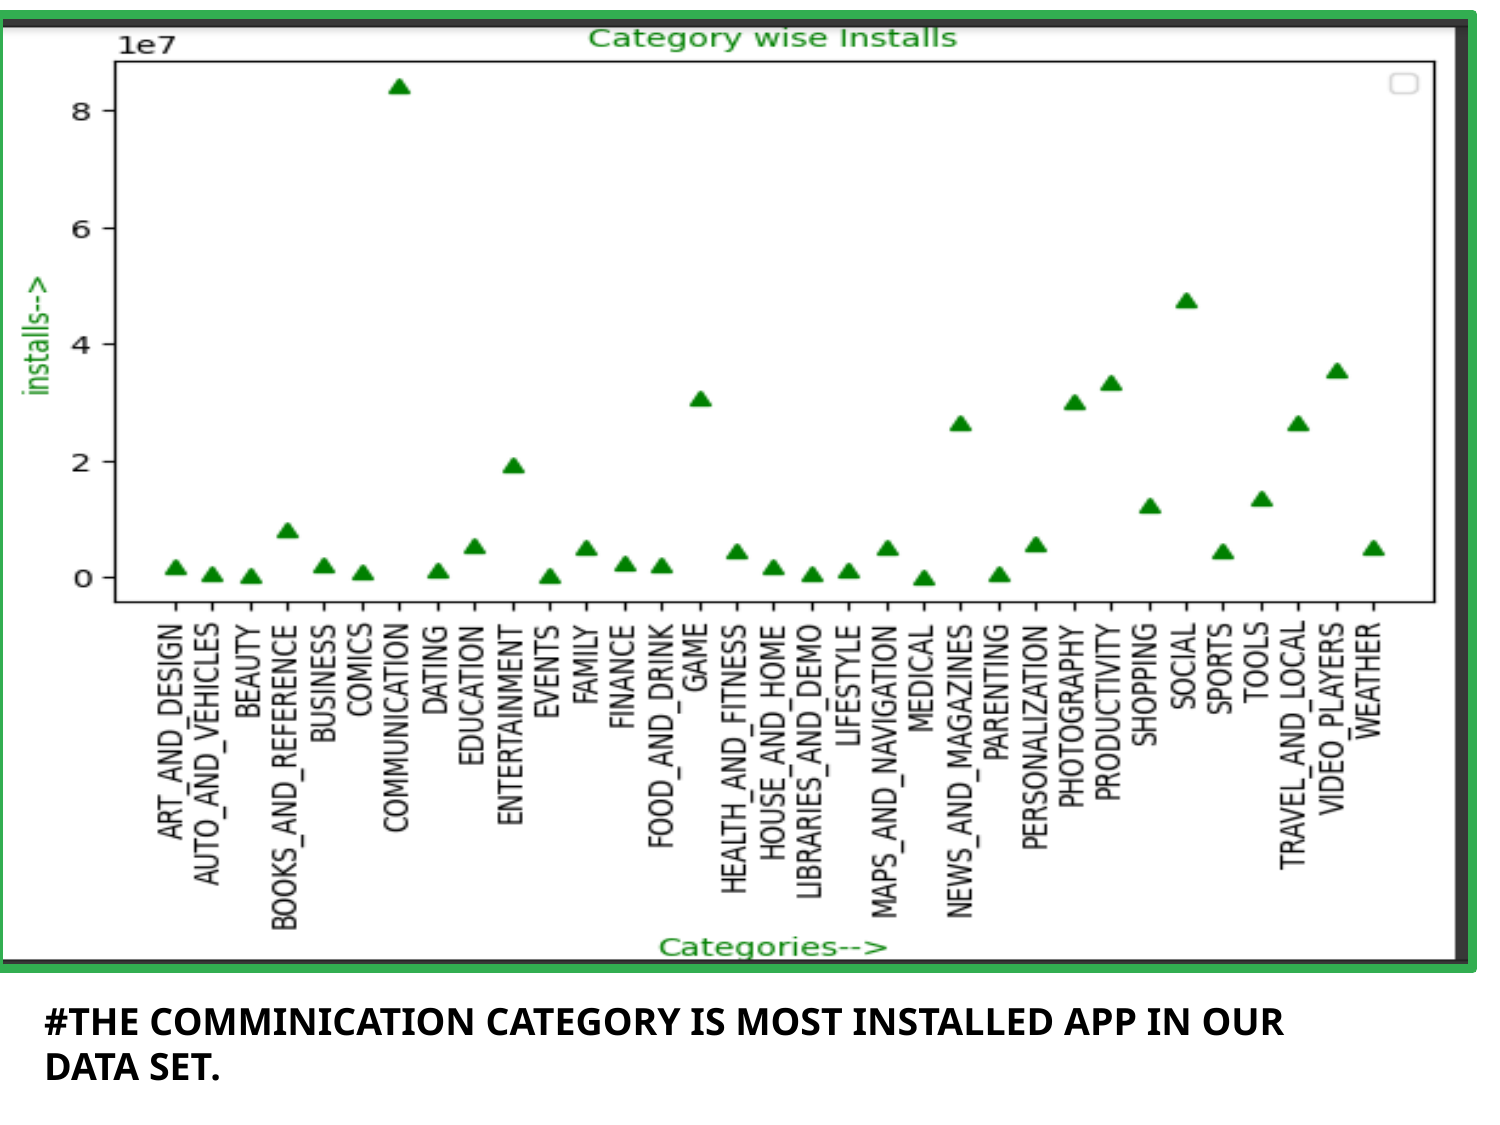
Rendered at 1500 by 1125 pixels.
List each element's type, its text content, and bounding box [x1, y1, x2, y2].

text_box #THE COMMINICATION CATEGORY IS MOST INSTALLED APP IN OUR DATA SET. [29, 1004, 1394, 1096]
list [2, 18, 1469, 965]
